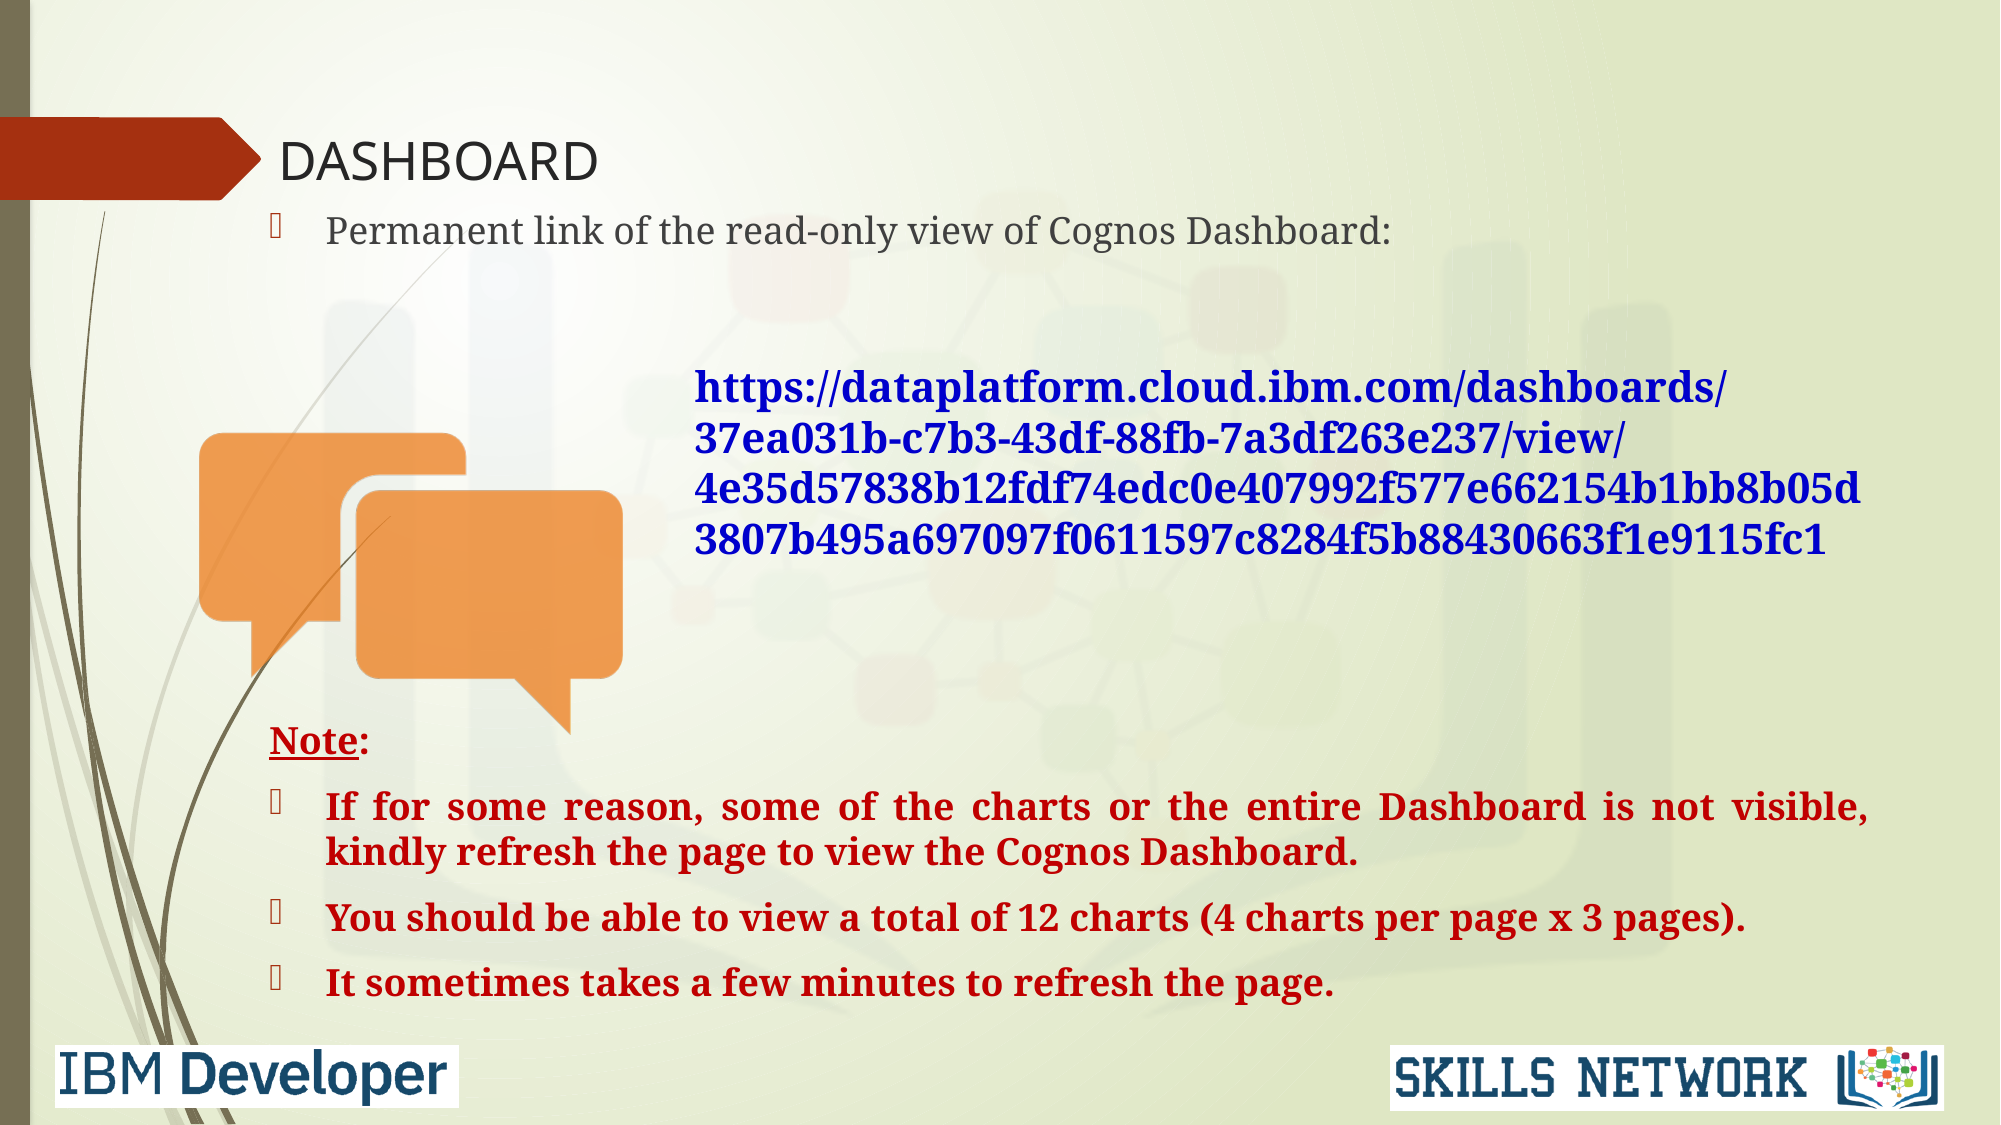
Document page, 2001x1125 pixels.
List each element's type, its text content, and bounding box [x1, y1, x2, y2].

picture [55, 1045, 459, 1108]
title DASHBOARD [263, 119, 1989, 199]
text_box Permanent link of the read-only view of Cognos Dashboard: [254, 199, 1886, 261]
picture [160, 331, 663, 833]
list https://dataplatform.cloud.ibm.com/dashboards/37ea031b-c7b3-43df-88fb-7a3df263e237/view/4e35d57838b12fdf74edc0e407992f577e662154b1bb8b05d3807b495a697097f0611597c8284f5b88430663f1e9115fc1 [679, 353, 1886, 618]
picture [1390, 1045, 1945, 1111]
text_box Note: If for some reason, some of the charts or the entire Dashboard is not visible, kindly refresh the page to view the Cognos Dashboard. You should be able to view a total of 12 charts (4 charts per page x 3 pages). It sometimes takes a few minutes to refresh the page. [254, 709, 1886, 1007]
